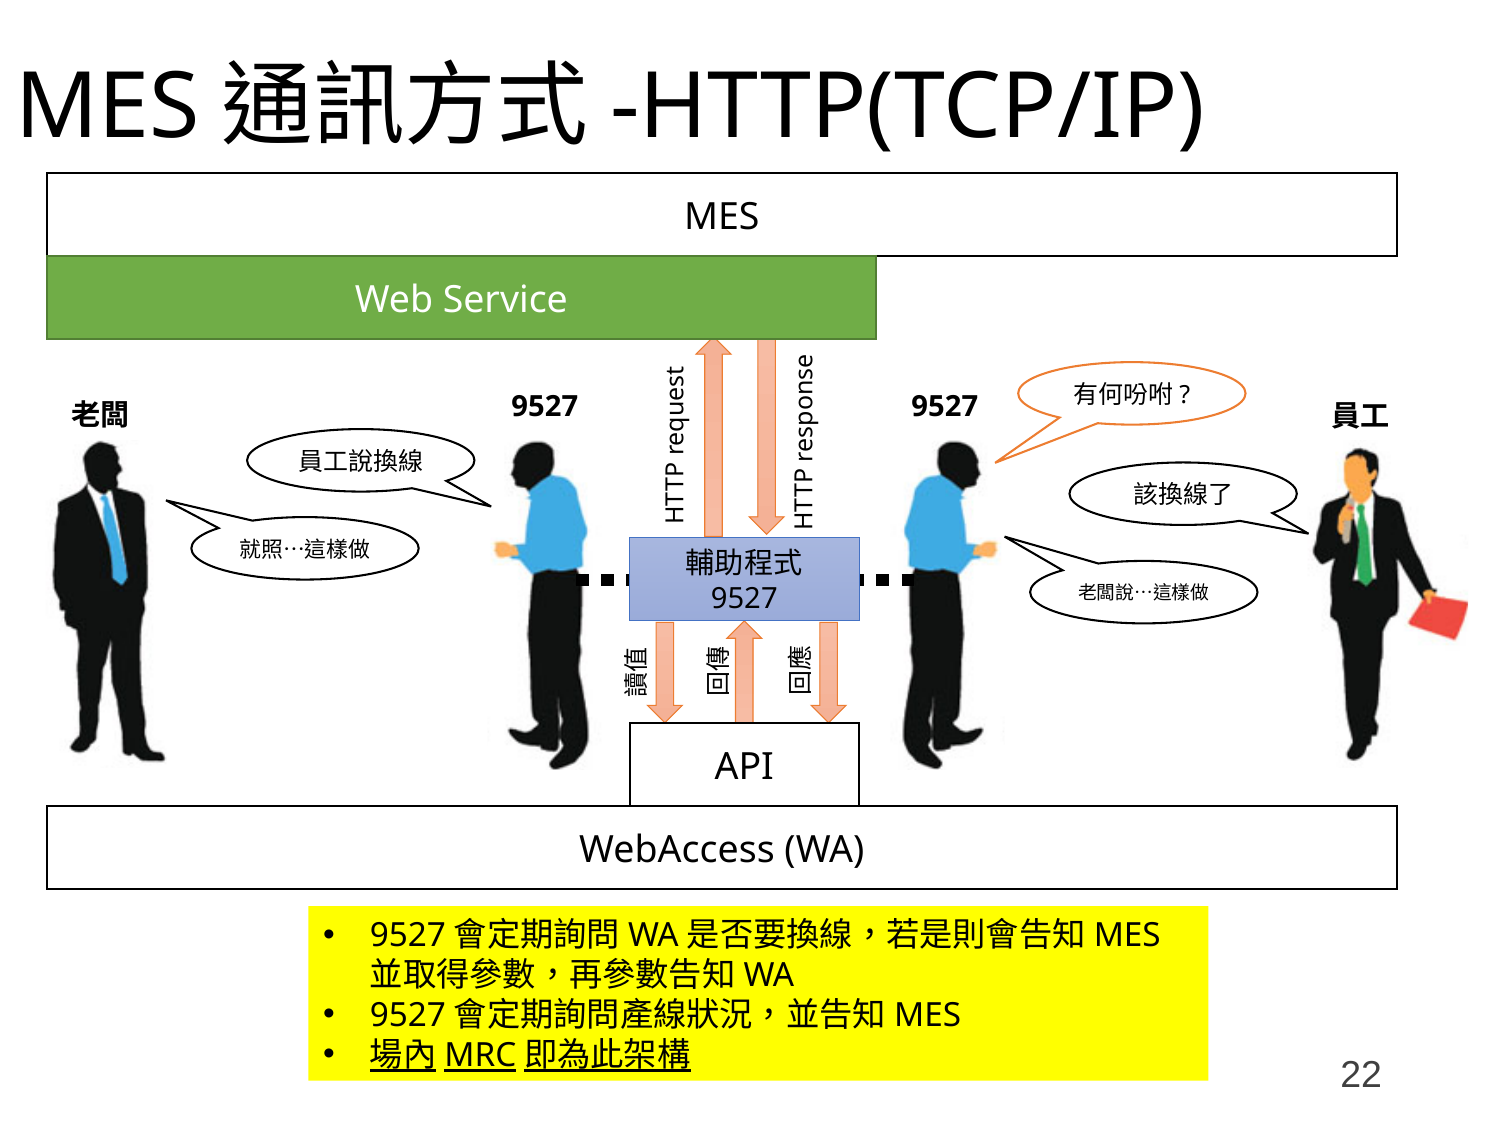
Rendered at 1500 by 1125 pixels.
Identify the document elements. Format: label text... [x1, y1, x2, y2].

picture [487, 440, 605, 770]
picture [29, 440, 191, 768]
text_box [734, 621, 764, 722]
text_box 員工說換線 [246, 428, 487, 507]
text_box 回應 [777, 621, 822, 720]
title MES通訊方式-HTTP(TCP/IP) [0, 0, 1294, 217]
text_box 9527 [880, 379, 1010, 430]
text_box 回傳 [695, 622, 741, 721]
text_box 讀值 [612, 622, 658, 722]
text_box [822, 621, 848, 722]
text_box 就照…這樣做 [191, 505, 420, 581]
text_box [747, 340, 779, 536]
text_box 9527會定期詢問WA是否要換線，若是則會告知MES並取得參數，再參數告知WA 9527會定期詢問產線狀況，並告知MES 場內MRC即為此架構 [308, 906, 1209, 1081]
text_box [696, 340, 733, 537]
text_box 輔助程式 9527 [629, 581, 860, 621]
text_box 輔助程式 9527 [629, 537, 860, 580]
text_box MES [46, 172, 1398, 257]
text_box HTTP request [651, 340, 696, 537]
text_box 老闆說…這樣做 [1005, 535, 1259, 625]
picture [1302, 440, 1469, 768]
text_box Web Service [46, 255, 877, 340]
text_box 該換線了 [1068, 461, 1302, 534]
text_box [655, 621, 684, 722]
text_box 有何吩咐? [1005, 361, 1247, 461]
slide_number 22 [1059, 1042, 1397, 1103]
picture [887, 440, 1005, 770]
text_box HTTP response [779, 340, 825, 537]
text_box API [629, 722, 860, 807]
text_box 老闆 [51, 388, 150, 439]
text_box WebAccess (WA) [46, 805, 1398, 890]
text_box 員工 [1311, 390, 1411, 440]
text_box 9527 [480, 379, 610, 430]
